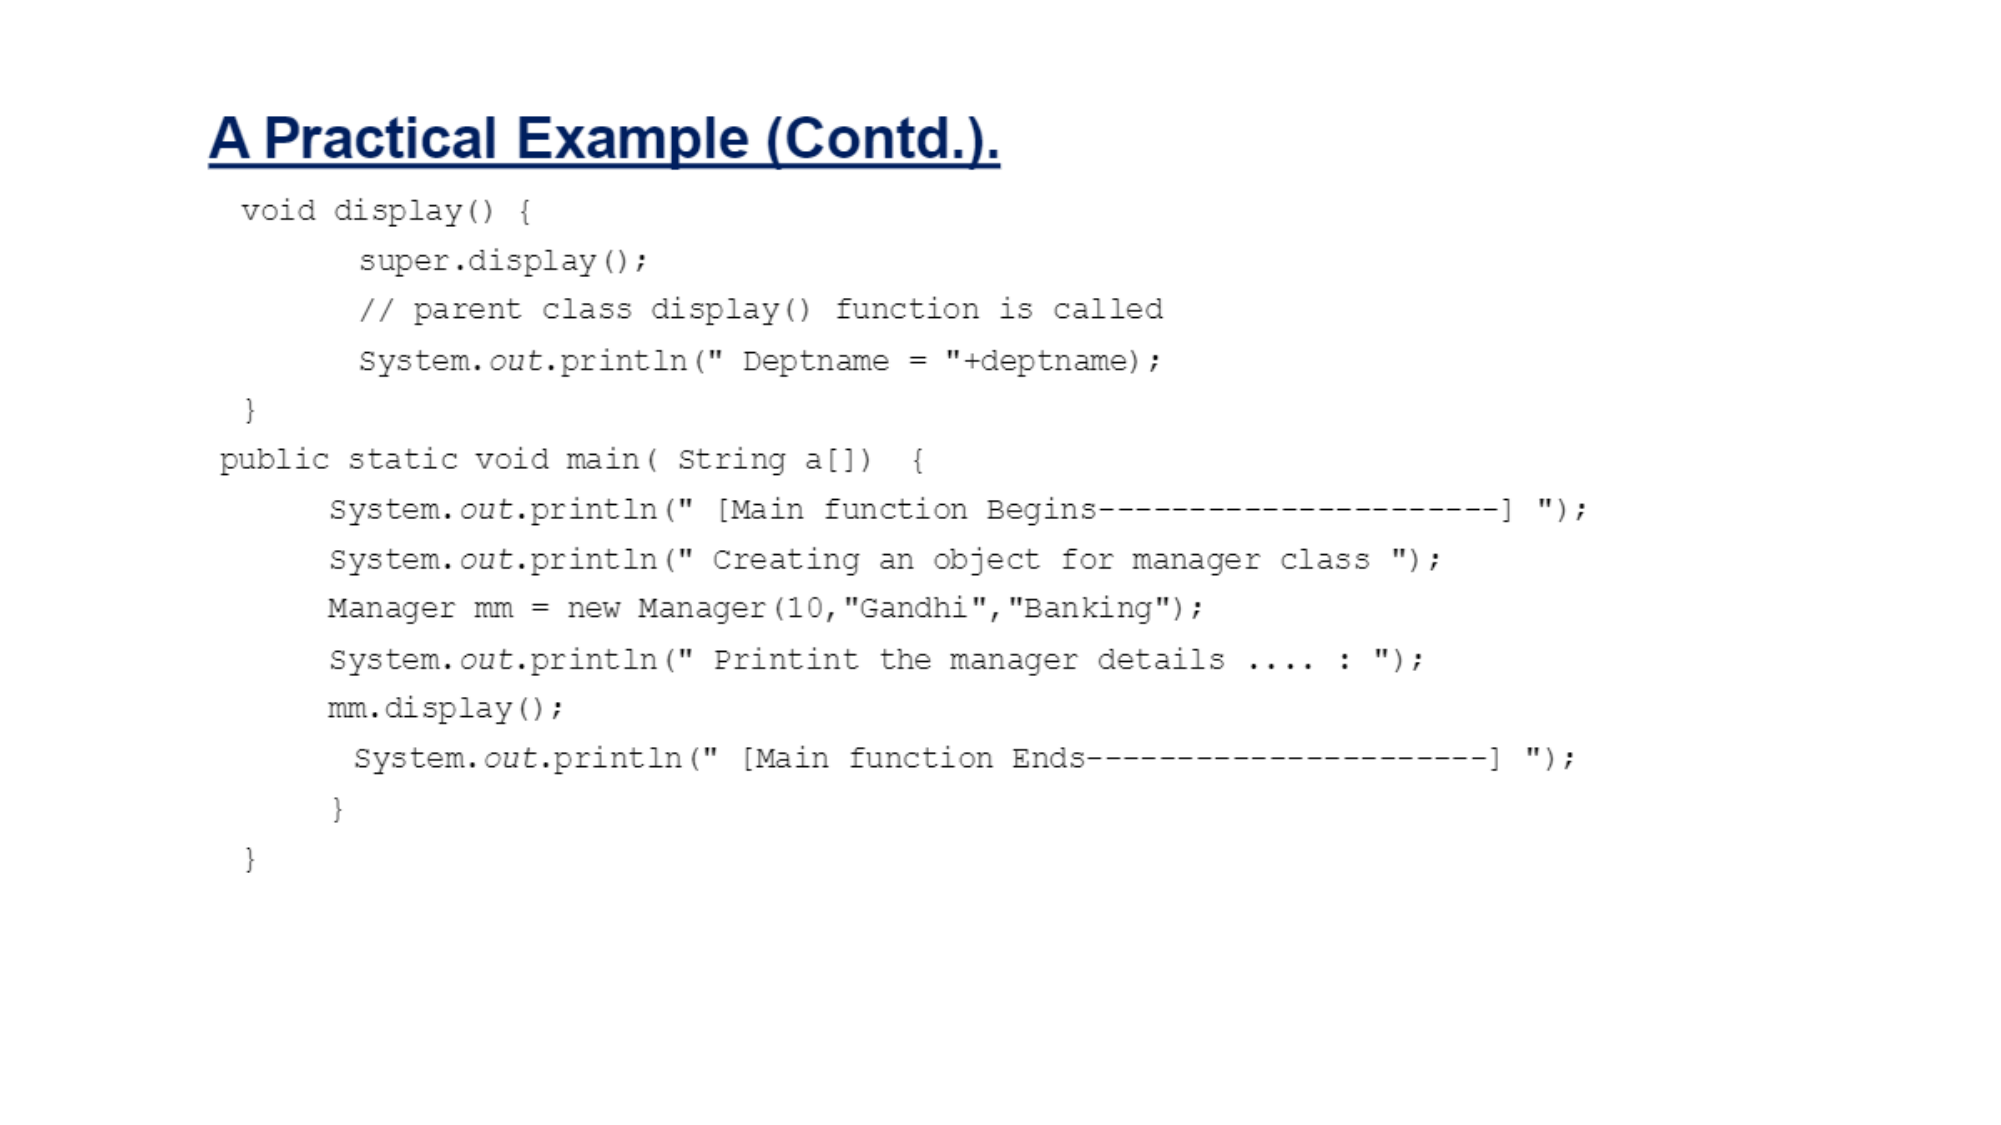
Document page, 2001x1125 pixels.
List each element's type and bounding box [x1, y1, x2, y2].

picture [188, 105, 1705, 903]
